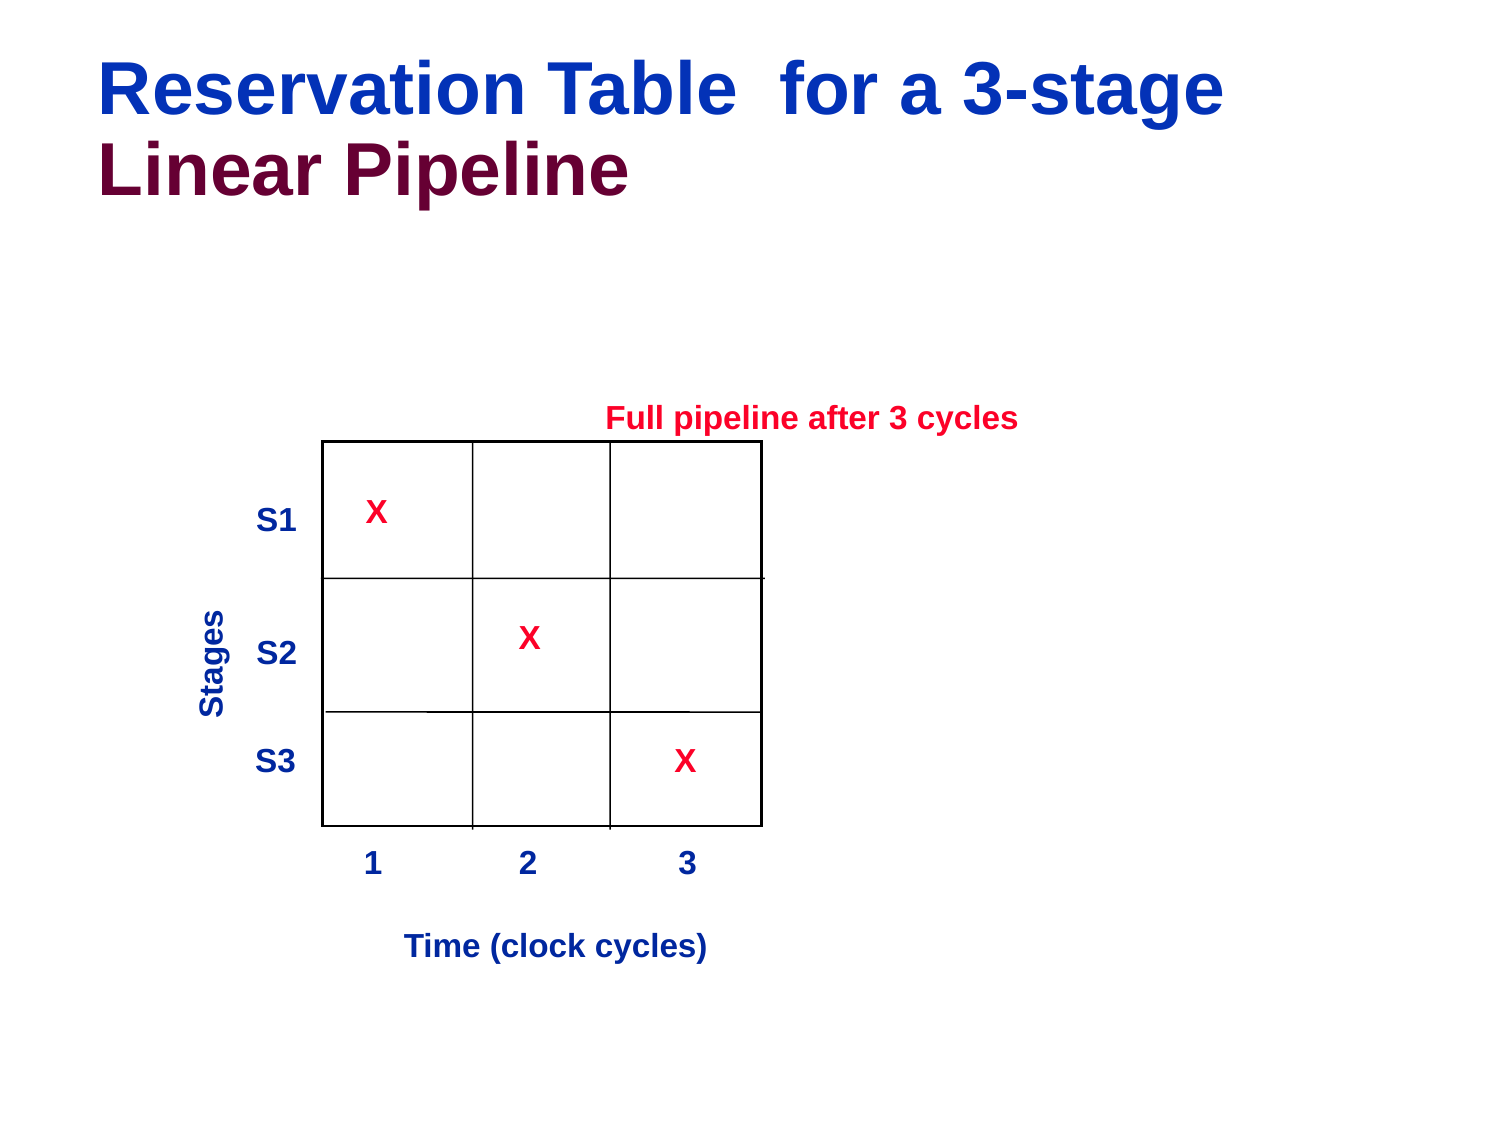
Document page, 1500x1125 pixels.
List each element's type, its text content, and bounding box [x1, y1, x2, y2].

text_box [186, 392, 1035, 973]
text_box Reservation Table for a 3-stage Linear Pipeline [82, 111, 1358, 241]
